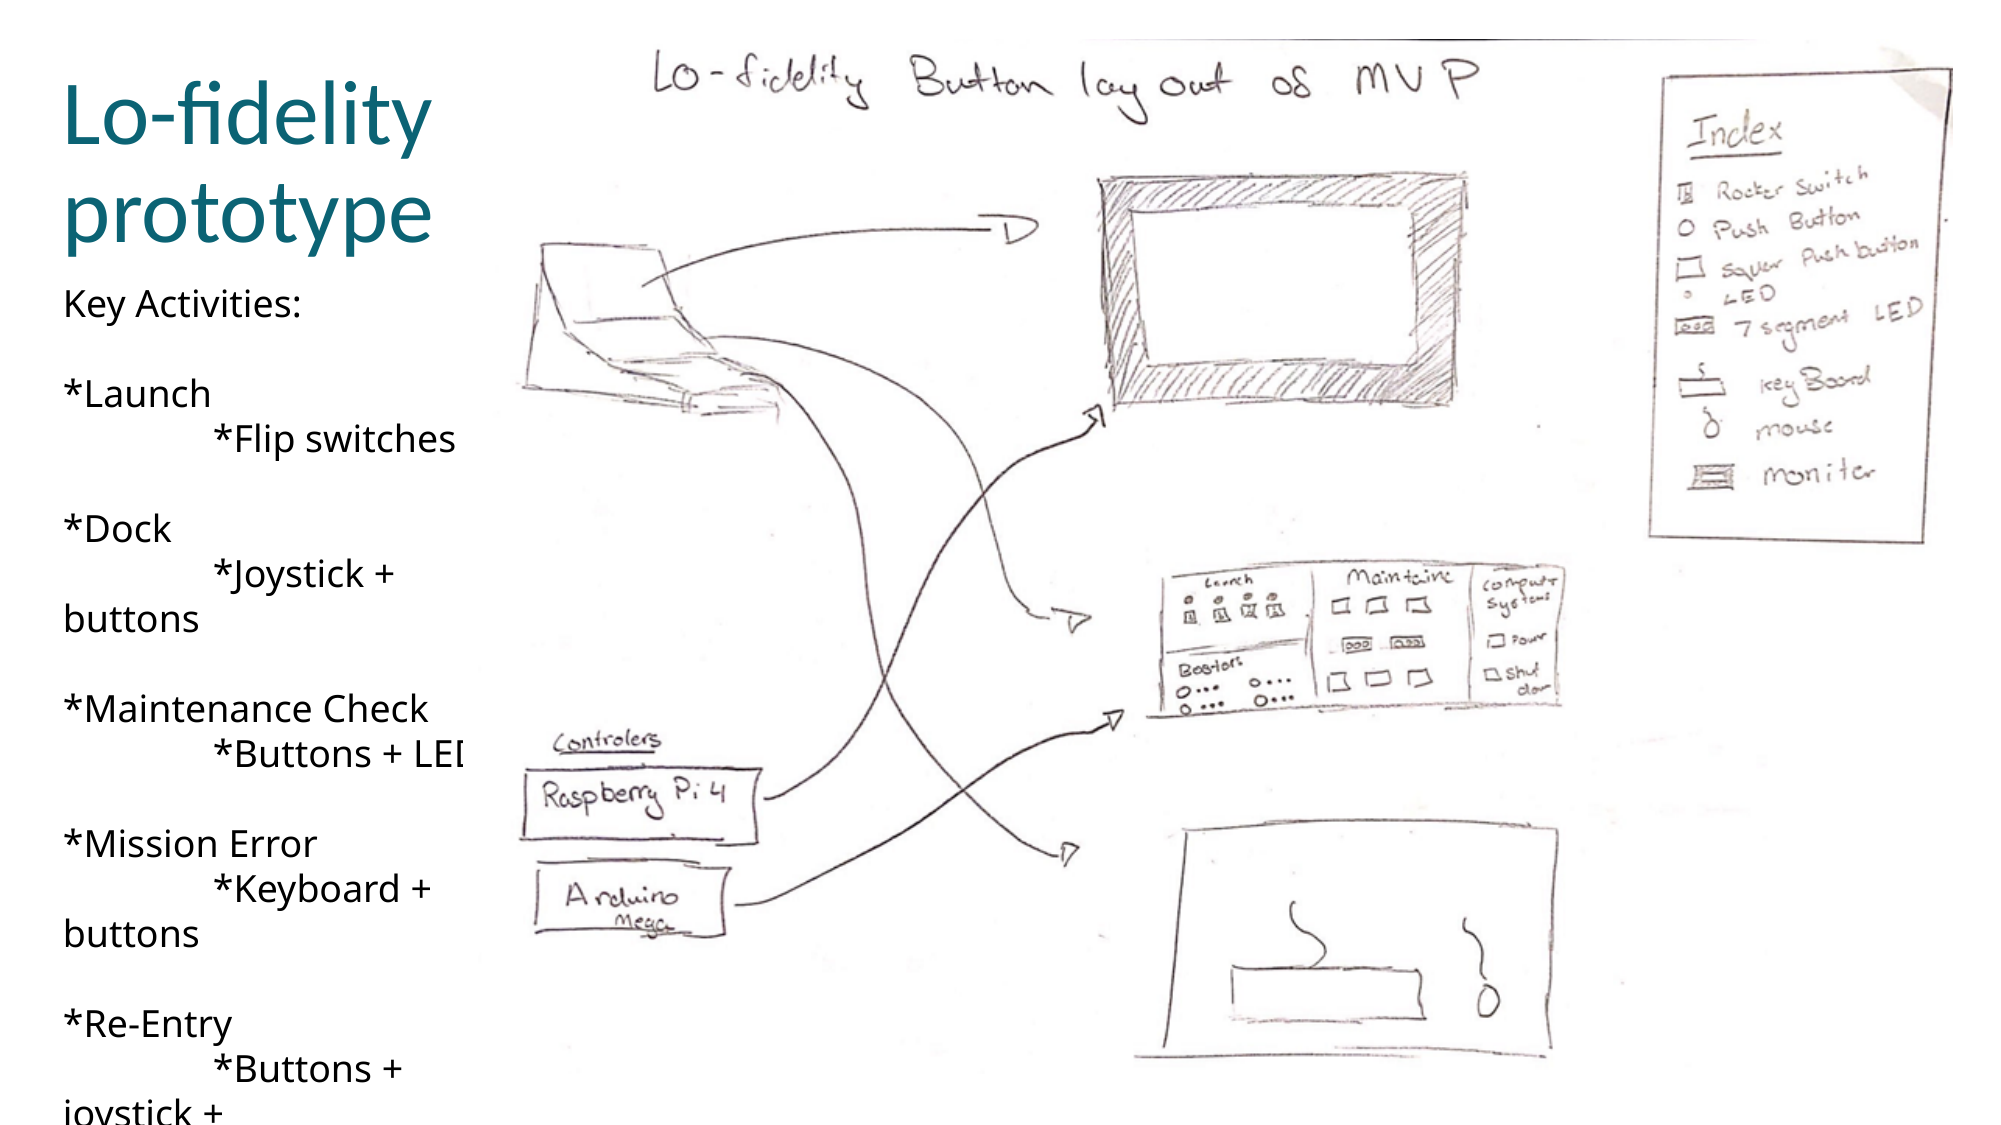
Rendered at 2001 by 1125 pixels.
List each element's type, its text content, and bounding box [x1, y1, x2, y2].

title Lo-fidelity prototype [47, 55, 458, 272]
list Key Activities: *Launch *Flip switches *Dock *Joystick + buttons *Maintenance Check *Buttons + LED *Mission Error *Keyboard + buttons *Re-Entry *Buttons + joystick + [47, 272, 459, 1074]
picture [463, 39, 1953, 1074]
